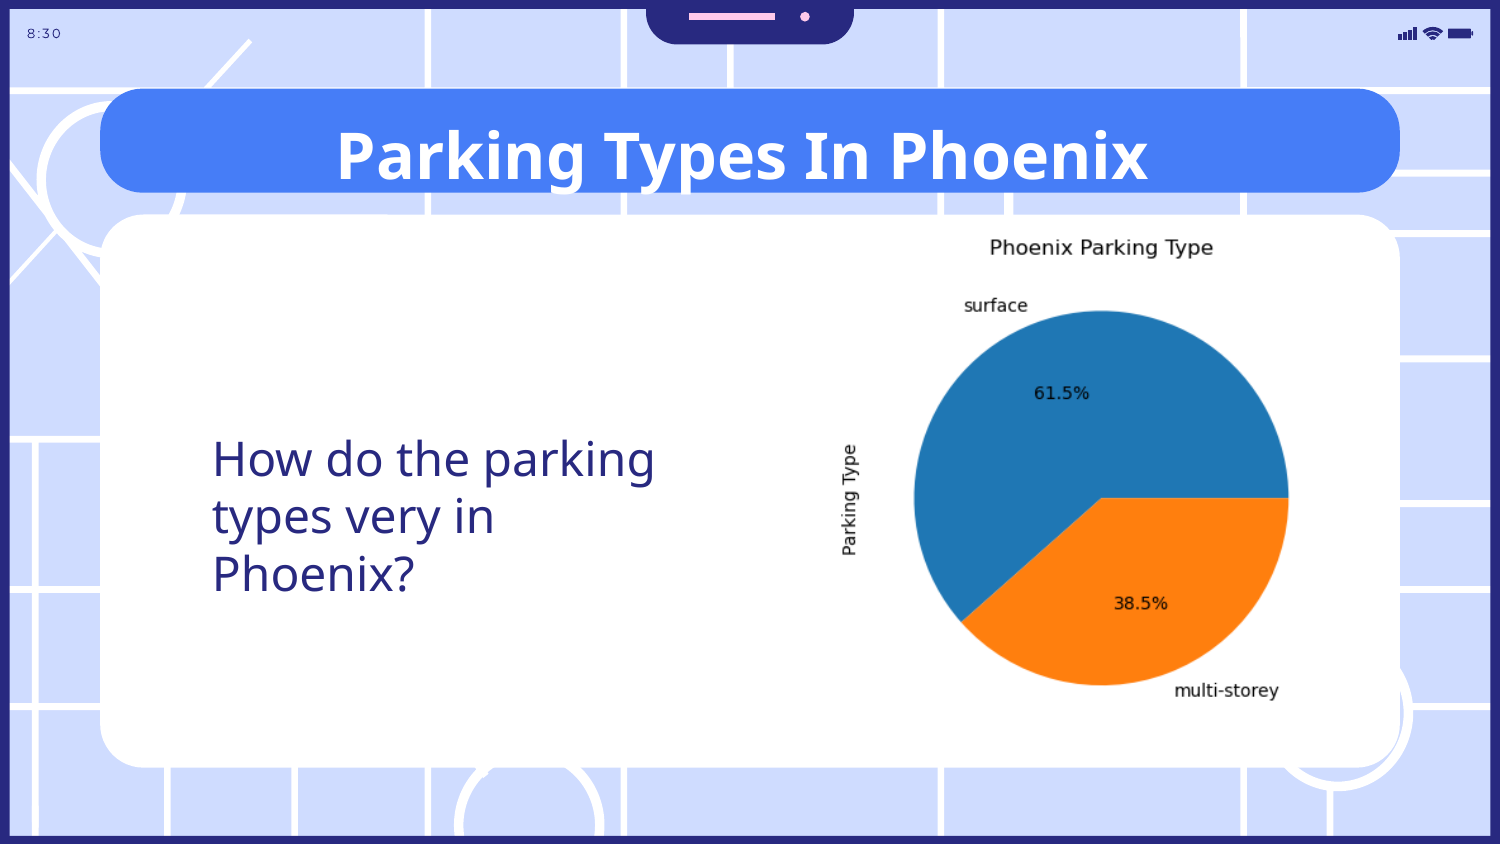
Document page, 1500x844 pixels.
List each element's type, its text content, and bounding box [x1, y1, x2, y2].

title Parking Types In Phoenix [154, 99, 1348, 185]
picture [829, 227, 1348, 746]
text_box How do the parking types very in Phoenix? [196, 413, 689, 616]
